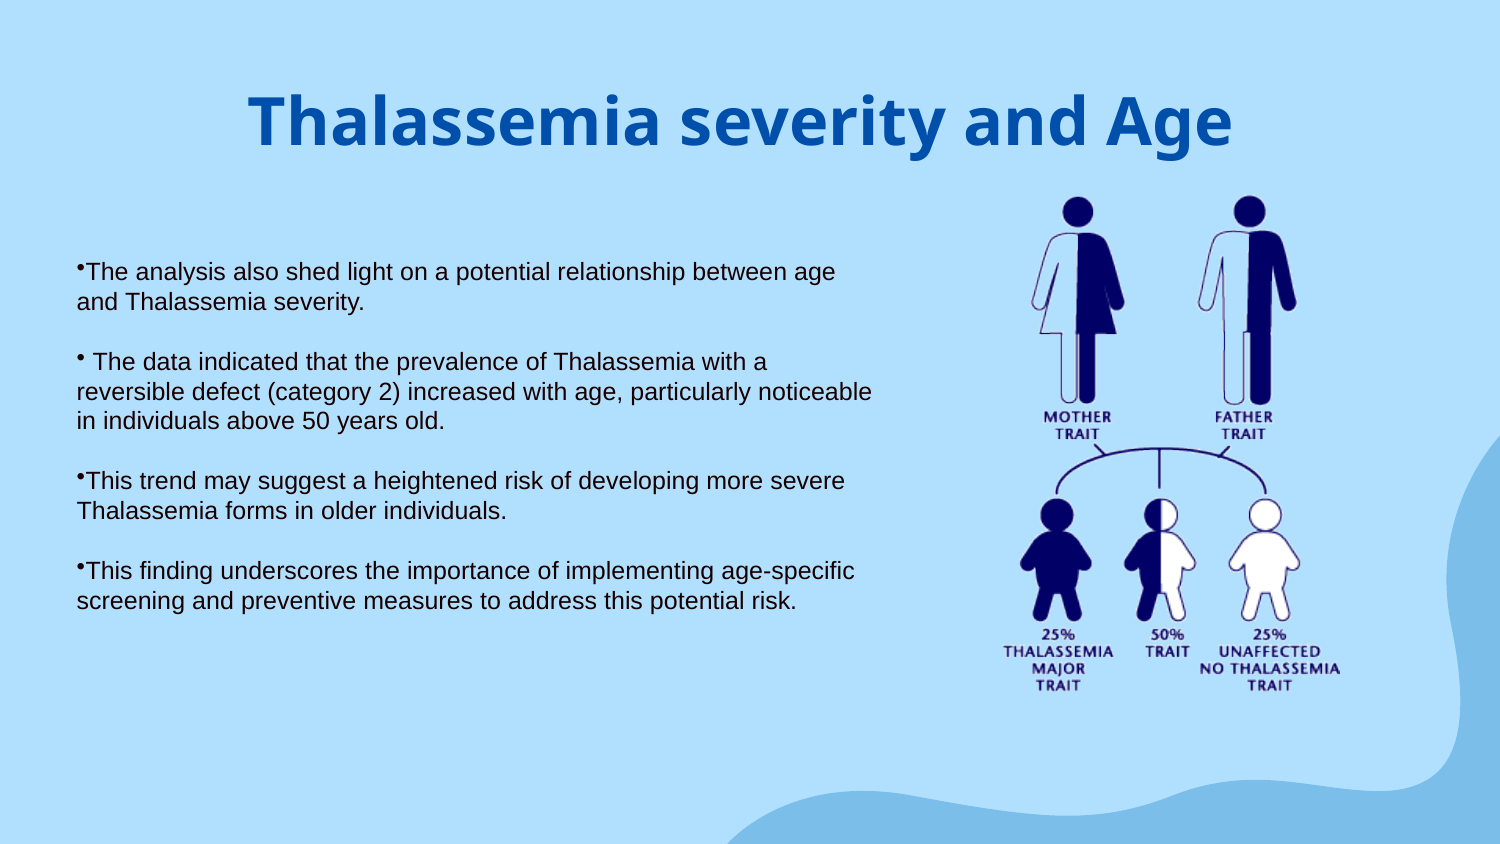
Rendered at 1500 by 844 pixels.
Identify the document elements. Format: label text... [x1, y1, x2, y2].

picture [998, 192, 1340, 706]
title Thalassemia severity and Age [118, 63, 1382, 161]
list The analysis also shed light on a potential relationship between age and Thalassemia severity. The data indicated that the prevalence of Thalassemia with a reversible defect (category 2) increased with age, particularly noticeable in individuals above 50 years old. This trend may suggest a heightened risk of developing more severe Thalassemia forms in older individuals. This finding underscores the importance of implementing age-specific screening and preventive measures to address this potential risk. [61, 173, 898, 697]
